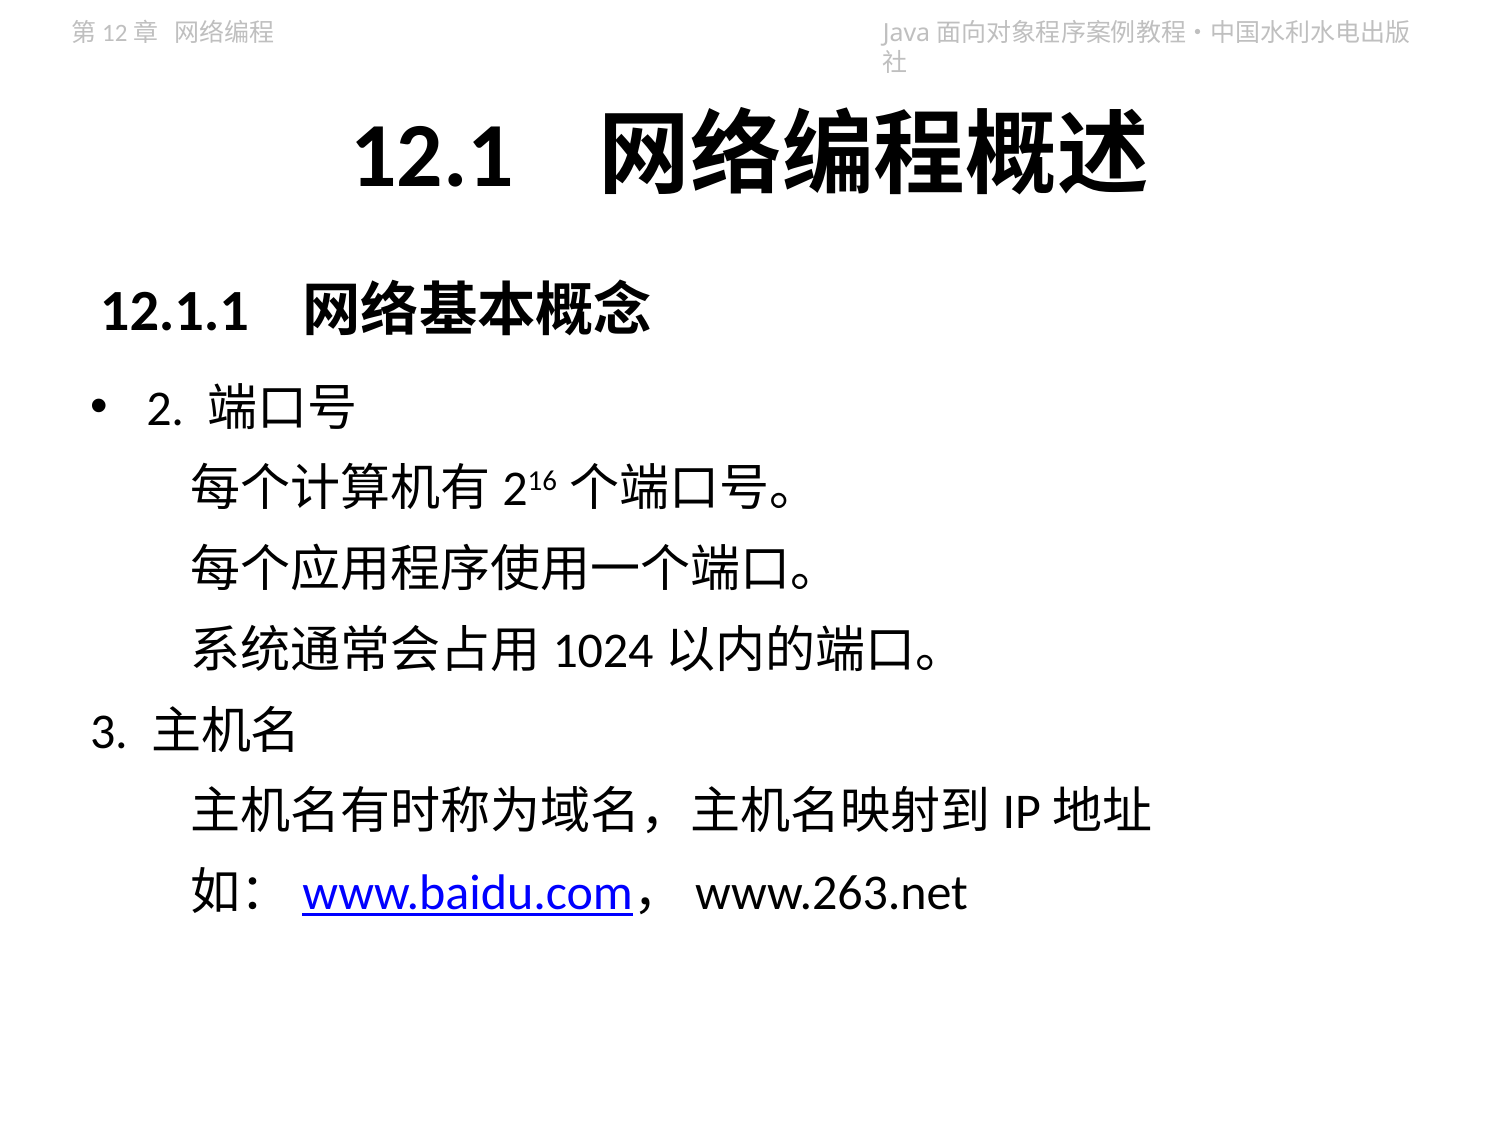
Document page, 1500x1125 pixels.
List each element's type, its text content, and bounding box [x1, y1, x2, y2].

list 2. 端口号 每个计算机有216个端口号。 每个应用程序使用一个端口。 系统通常会占用1024以内的端口。 3. 主机名 主机名有时称为域名，主机名映射到IP地址 如：www.baidu.com，www.263.net [75, 356, 1400, 1035]
list 12.1.1 网络基本概念 [82, 267, 987, 350]
title 12.1 网络编程概述 [75, 56, 1425, 244]
